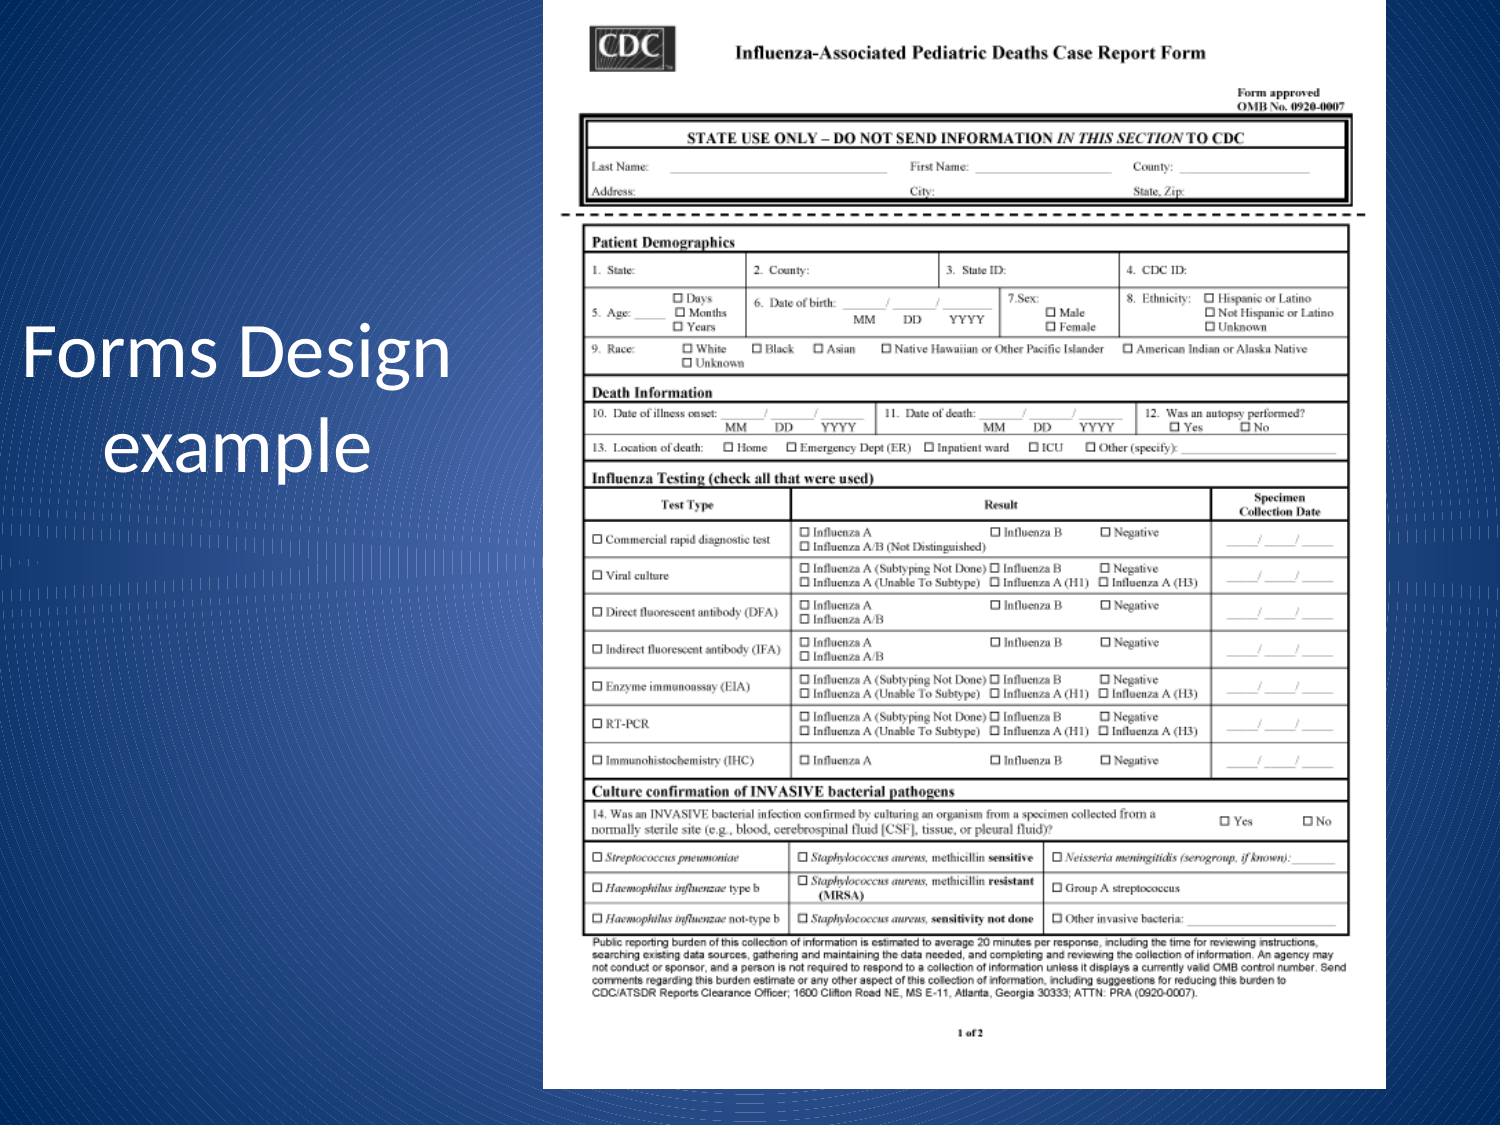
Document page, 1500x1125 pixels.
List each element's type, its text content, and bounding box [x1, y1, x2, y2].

title Forms Design example [0, 249, 475, 538]
picture [543, 0, 1386, 1090]
